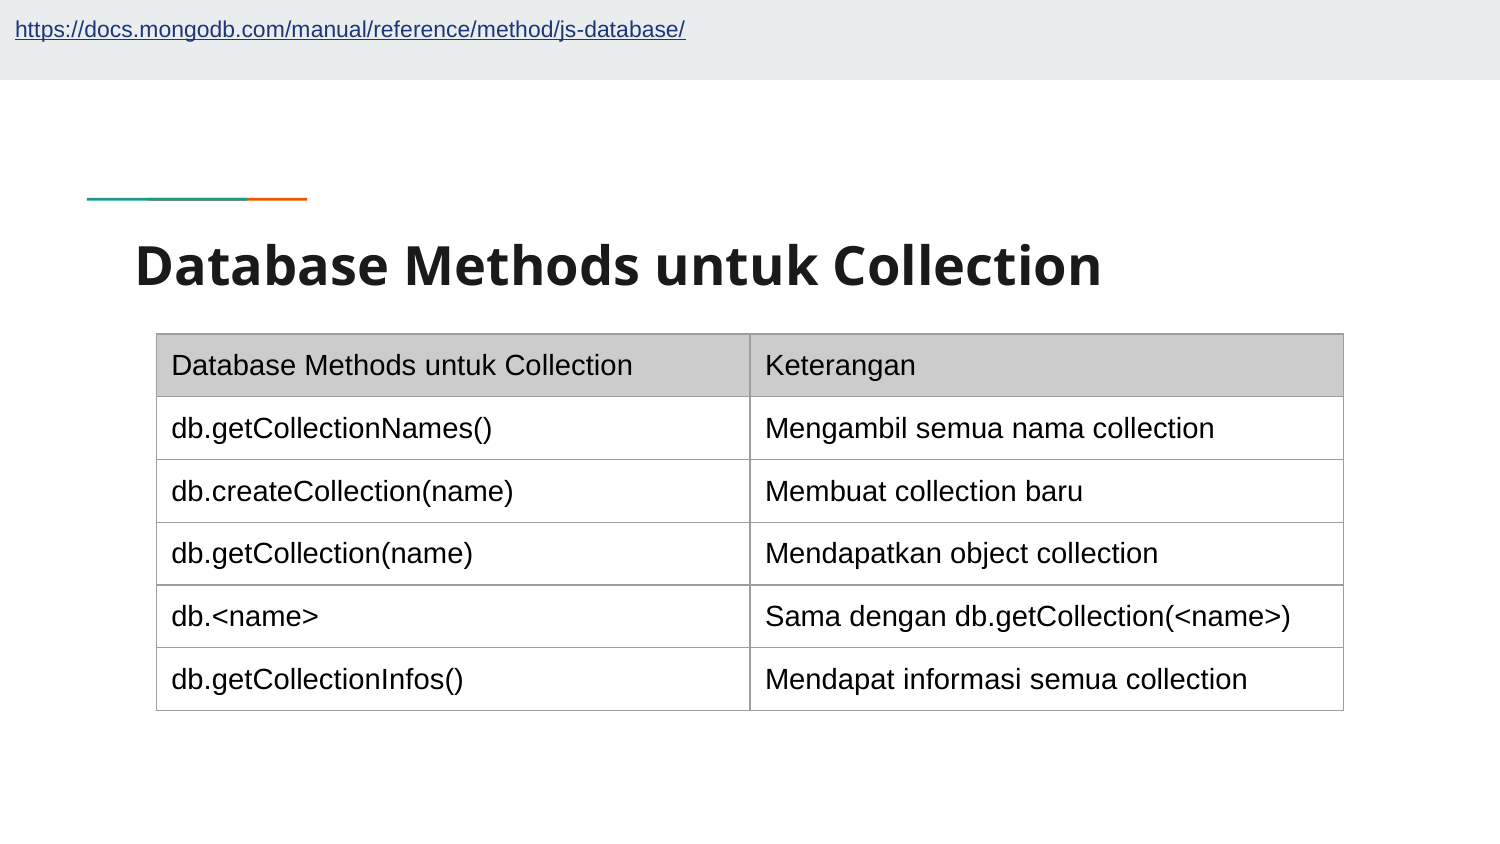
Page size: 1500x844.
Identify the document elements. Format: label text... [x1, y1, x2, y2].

table_cell Mendapatkan object collection [751, 523, 1343, 584]
table_header Database Methods untuk Collection [157, 335, 749, 396]
title Database Methods untuk Collection [119, 216, 1381, 305]
table_cell Mendapat informasi semua collection [751, 648, 1343, 710]
table_cell Membuat collection baru [751, 460, 1343, 522]
table_cell db.getCollectionInfos() [157, 648, 749, 710]
table_cell db.createCollection(name) [157, 460, 749, 522]
table_cell Mengambil semua nama collection [751, 397, 1343, 459]
table_cell Sama dengan db.getCollection(<name>) [751, 586, 1343, 647]
table_cell db.getCollectionNames() [157, 397, 749, 459]
table_cell db.getCollection(name) [157, 523, 749, 584]
table_cell db.<name> [157, 586, 749, 647]
table_header Keterangan [751, 335, 1343, 396]
text_box https://docs.mongodb.com/manual/reference/method/js-database/ [0, 0, 1500, 80]
